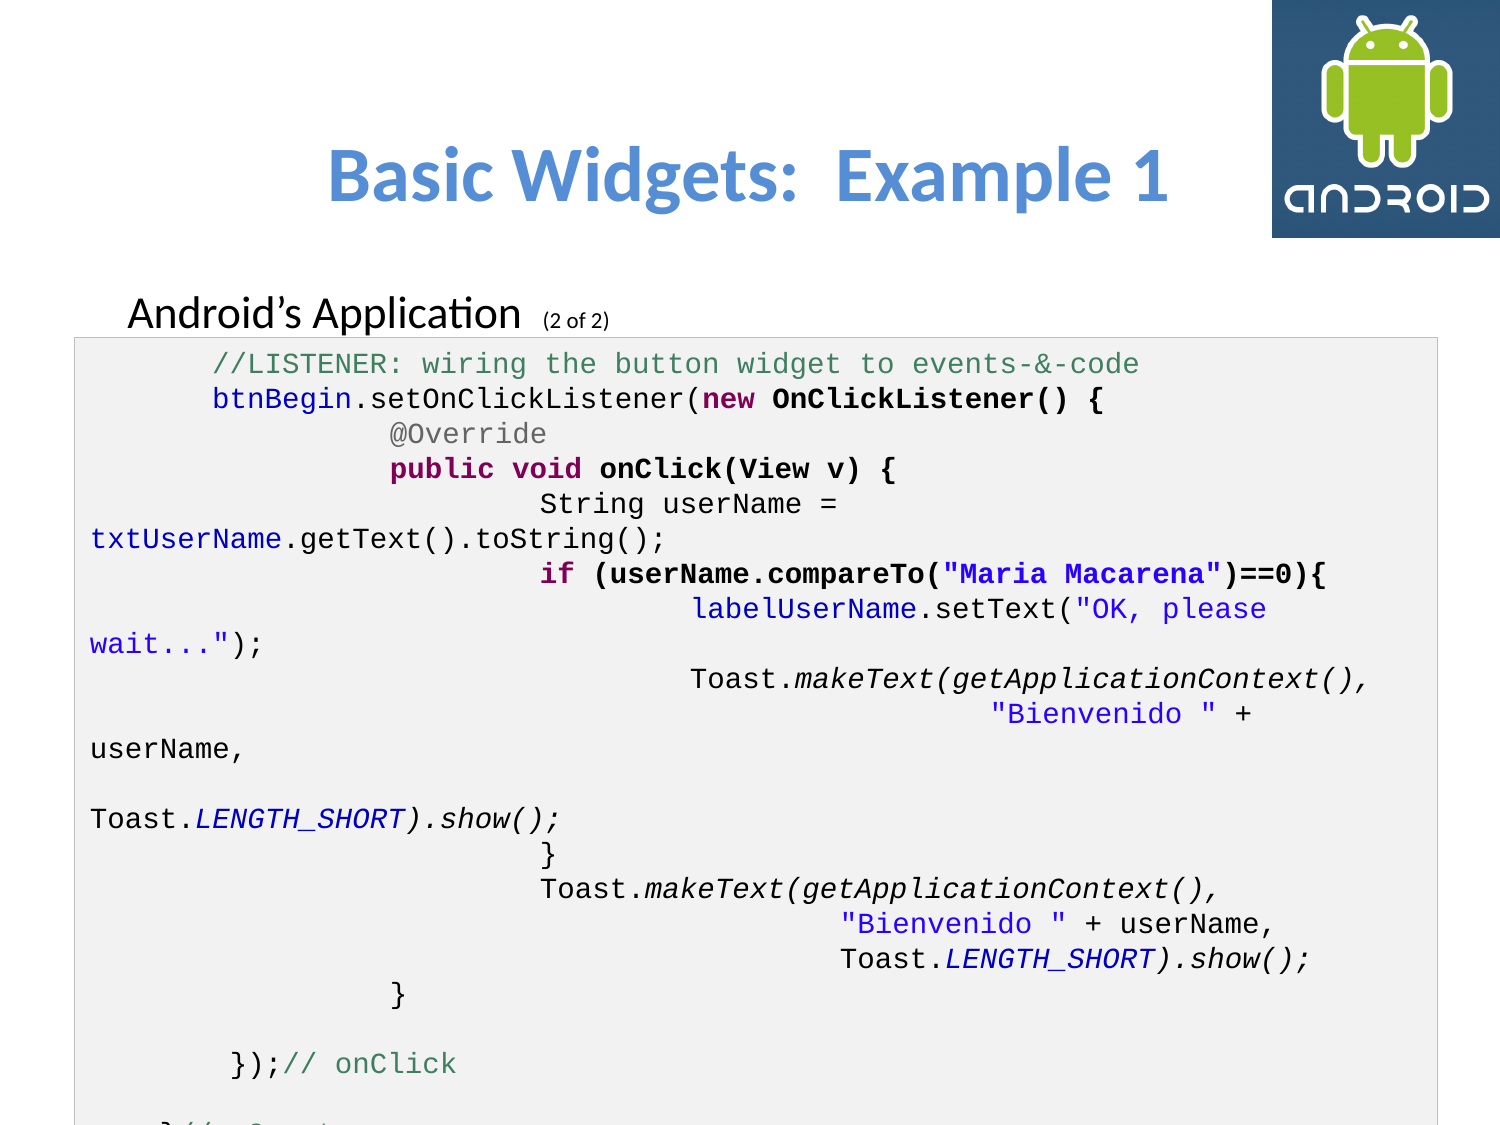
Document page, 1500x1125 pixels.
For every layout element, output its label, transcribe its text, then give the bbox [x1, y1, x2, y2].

text_box Basic Widgets: Example 1 [74, 45, 1266, 225]
text_box //LISTENER: wiring the button widget to events-&-code btnBegin.setOnClickListener(new OnClickListener() { @Override public void onClick(View v) { String userName = txtUserName.getText().toString(); if (userName.compareTo("Maria Macarena")==0){ labelUserName.setText("OK, please wait..."); Toast.makeText(getApplicationContext(), "Bienvenido " + userName, Toast.LENGTH_SHORT).show(); } Toast.makeText(getApplicationContext(), "Bienvenido " + userName, Toast.LENGTH_SHORT).show(); } });// onClick }//onCreate }//class [74, 337, 1438, 1125]
text_box Android’s Application (2 of 2) [112, 274, 1338, 337]
picture [1271, 0, 1500, 238]
